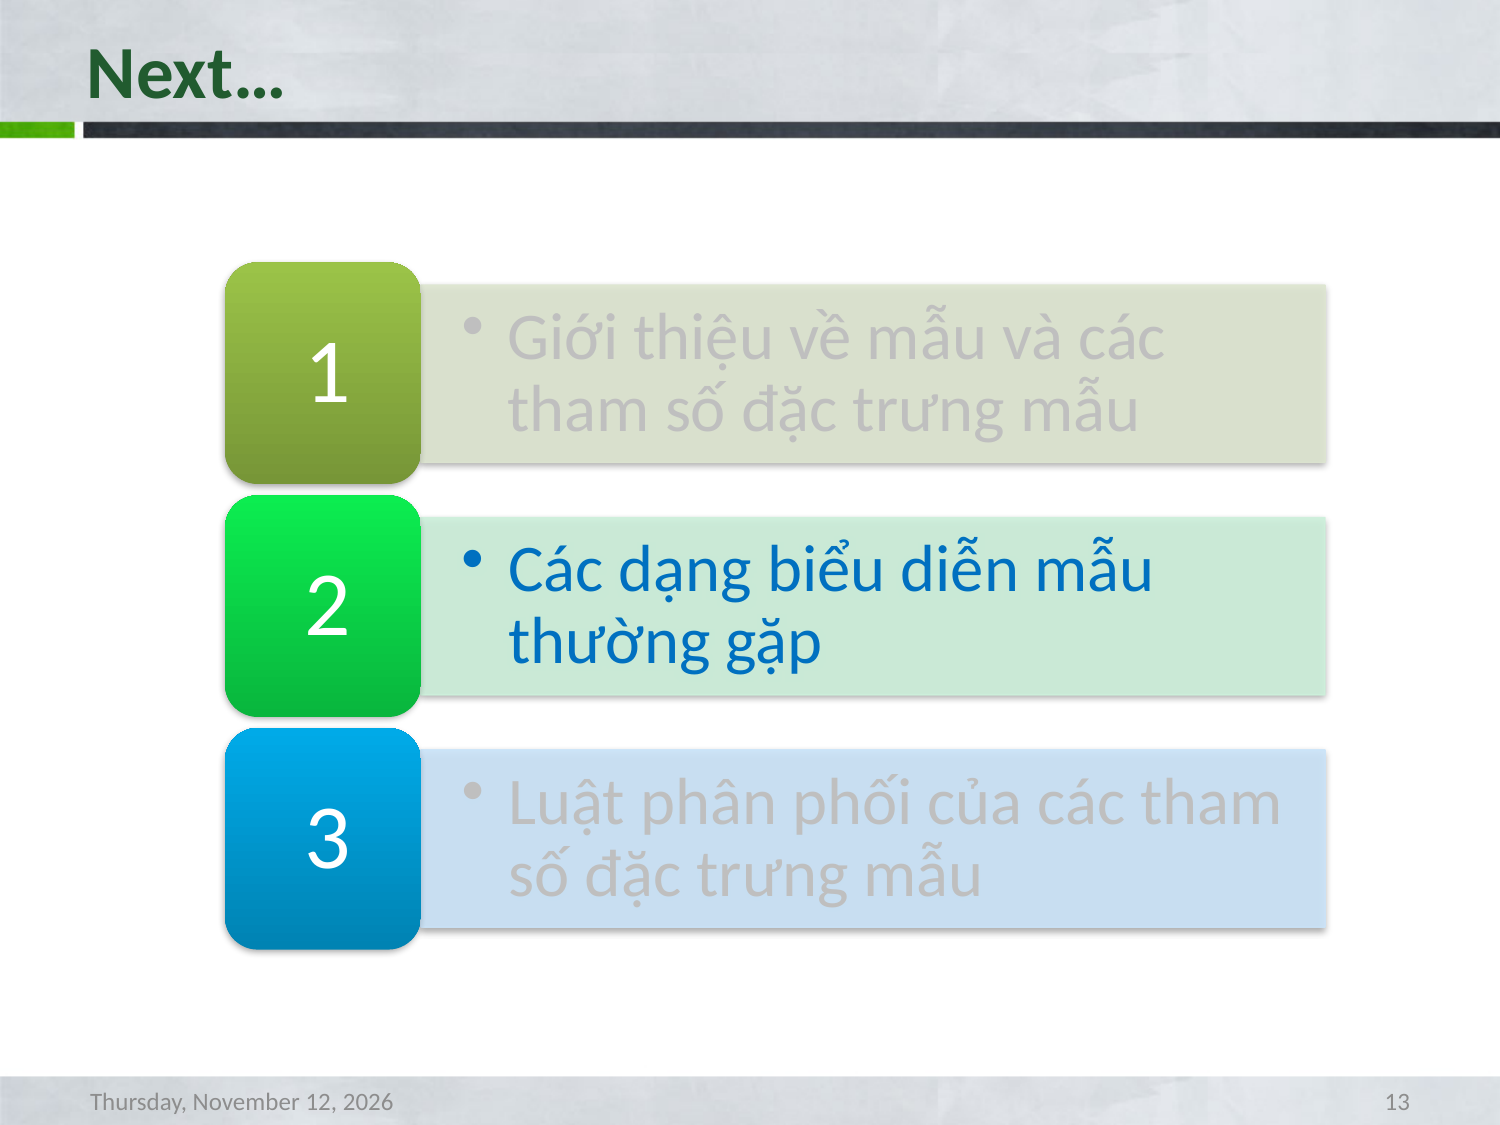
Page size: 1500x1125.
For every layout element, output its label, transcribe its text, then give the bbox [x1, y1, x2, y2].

picture [0, 0, 1500, 1125]
slide_number 13 [1074, 1074, 1425, 1125]
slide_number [75, 1074, 425, 1125]
title Next… [71, 12, 1450, 125]
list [224, 262, 1326, 951]
